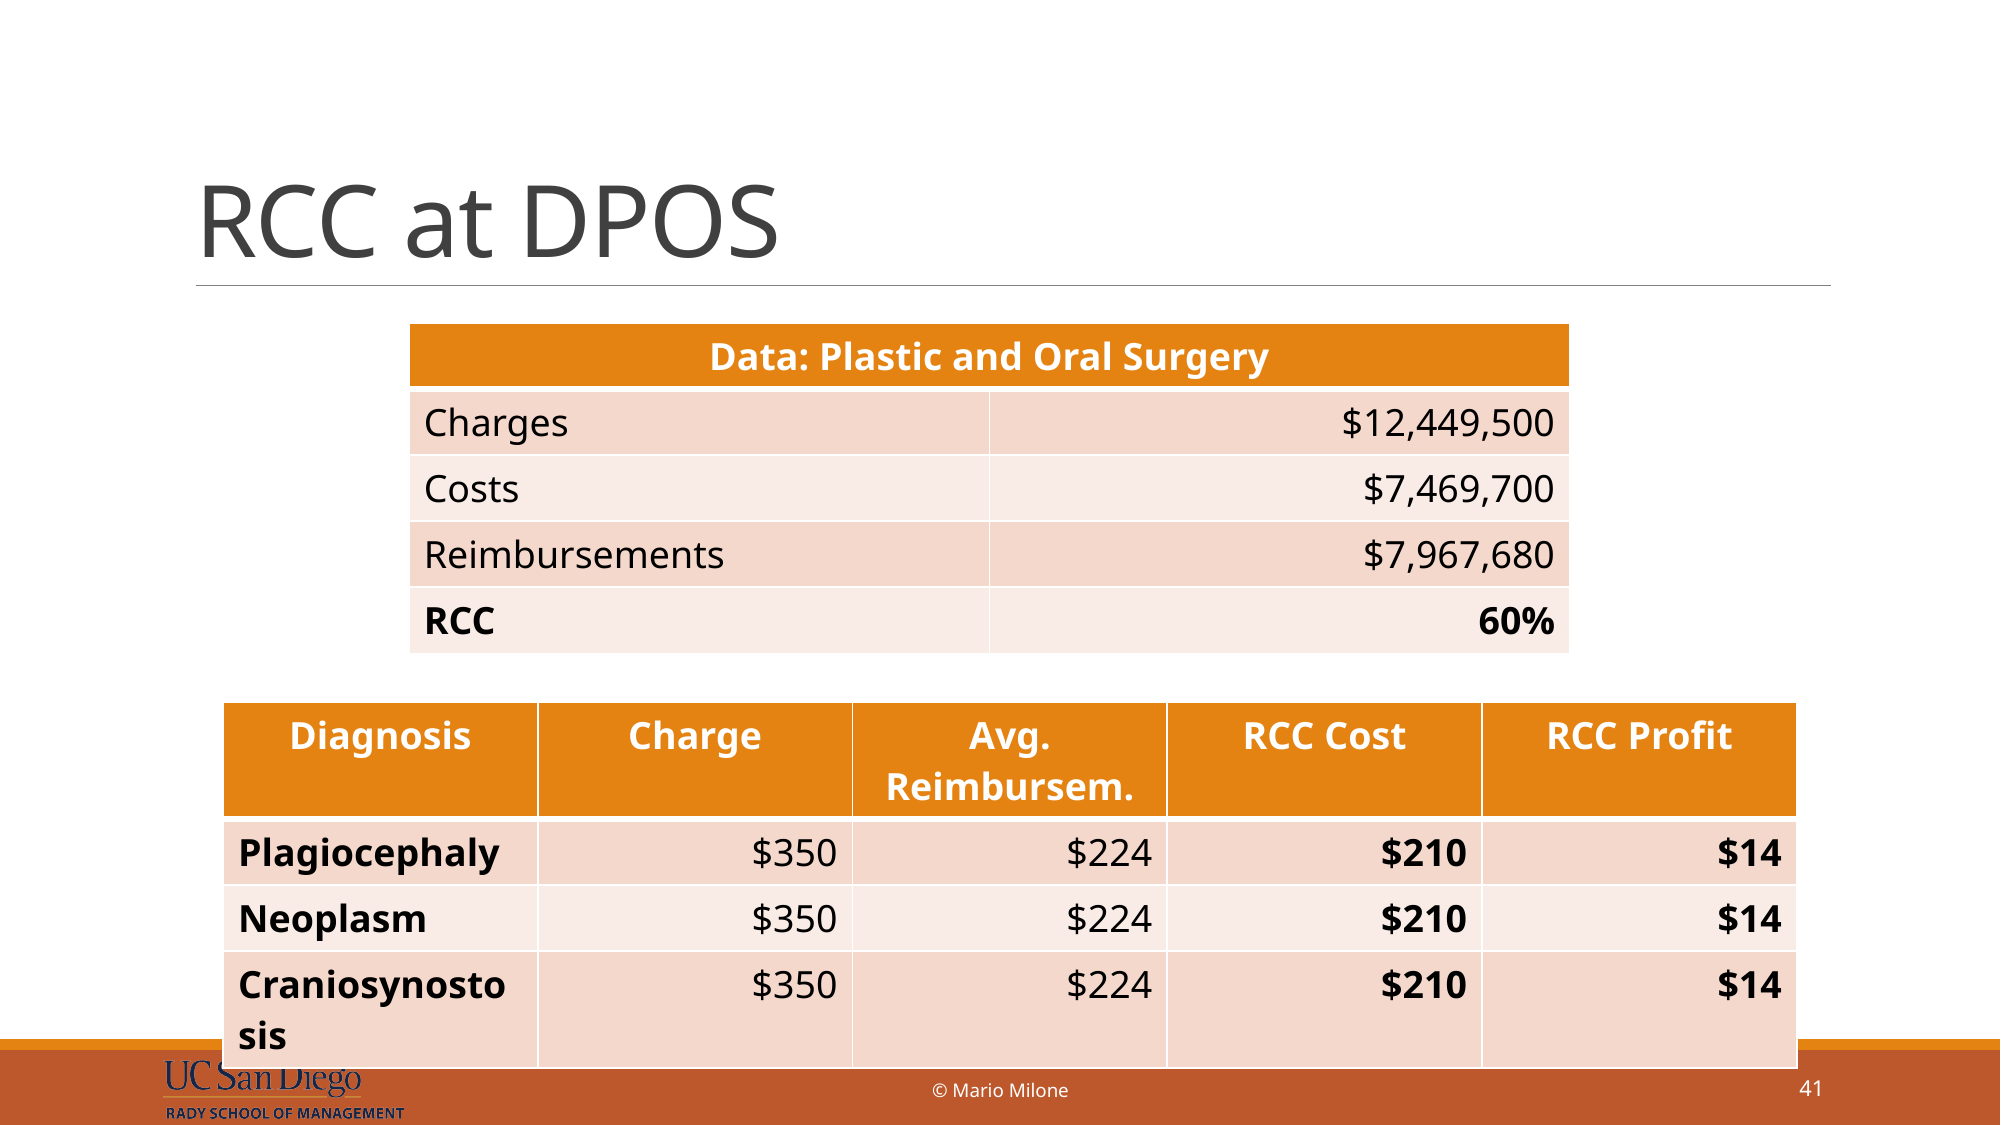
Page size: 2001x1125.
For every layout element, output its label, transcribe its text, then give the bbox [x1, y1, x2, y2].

table_cell $350 [539, 952, 852, 1067]
table_header Charge [539, 703, 852, 816]
table_cell Reimbursements [410, 522, 989, 586]
table_cell Plagiocephaly [224, 822, 537, 884]
table_header Avg. Reimbursem. [853, 703, 1166, 816]
table_cell $7,469,700 [990, 456, 1569, 520]
picture [160, 1056, 407, 1123]
table_cell Craniosynostosis [224, 952, 537, 1067]
table_header Data: Plastic and Oral Surgery [410, 324, 1569, 386]
table_cell 60% [990, 588, 1569, 653]
table_cell $210 [1168, 952, 1481, 1067]
table_cell Costs [410, 456, 989, 520]
table_cell $224 [853, 822, 1166, 884]
title RCC at DPOS [180, 47, 1830, 285]
table_cell $14 [1483, 886, 1796, 950]
table_cell $7,967,680 [990, 522, 1569, 586]
table_cell $224 [853, 952, 1166, 1067]
table_cell $210 [1168, 886, 1481, 950]
table_cell $350 [539, 886, 852, 950]
table_cell $14 [1483, 822, 1796, 884]
table_cell $12,449,500 [990, 392, 1569, 454]
table_cell Neoplasm [224, 886, 537, 950]
table_cell $14 [1483, 952, 1796, 1067]
table_header RCC Profit [1483, 703, 1796, 816]
table_header RCC Cost [1168, 703, 1481, 816]
footer © Mario Milone [604, 1069, 1396, 1120]
table_cell Charges [410, 392, 989, 454]
table_cell $350 [539, 822, 852, 884]
table_cell $224 [853, 886, 1166, 950]
slide_number 41 [1624, 1059, 1840, 1120]
table_cell $210 [1168, 822, 1481, 884]
table_cell RCC [410, 588, 989, 653]
table_header Diagnosis [224, 703, 537, 816]
